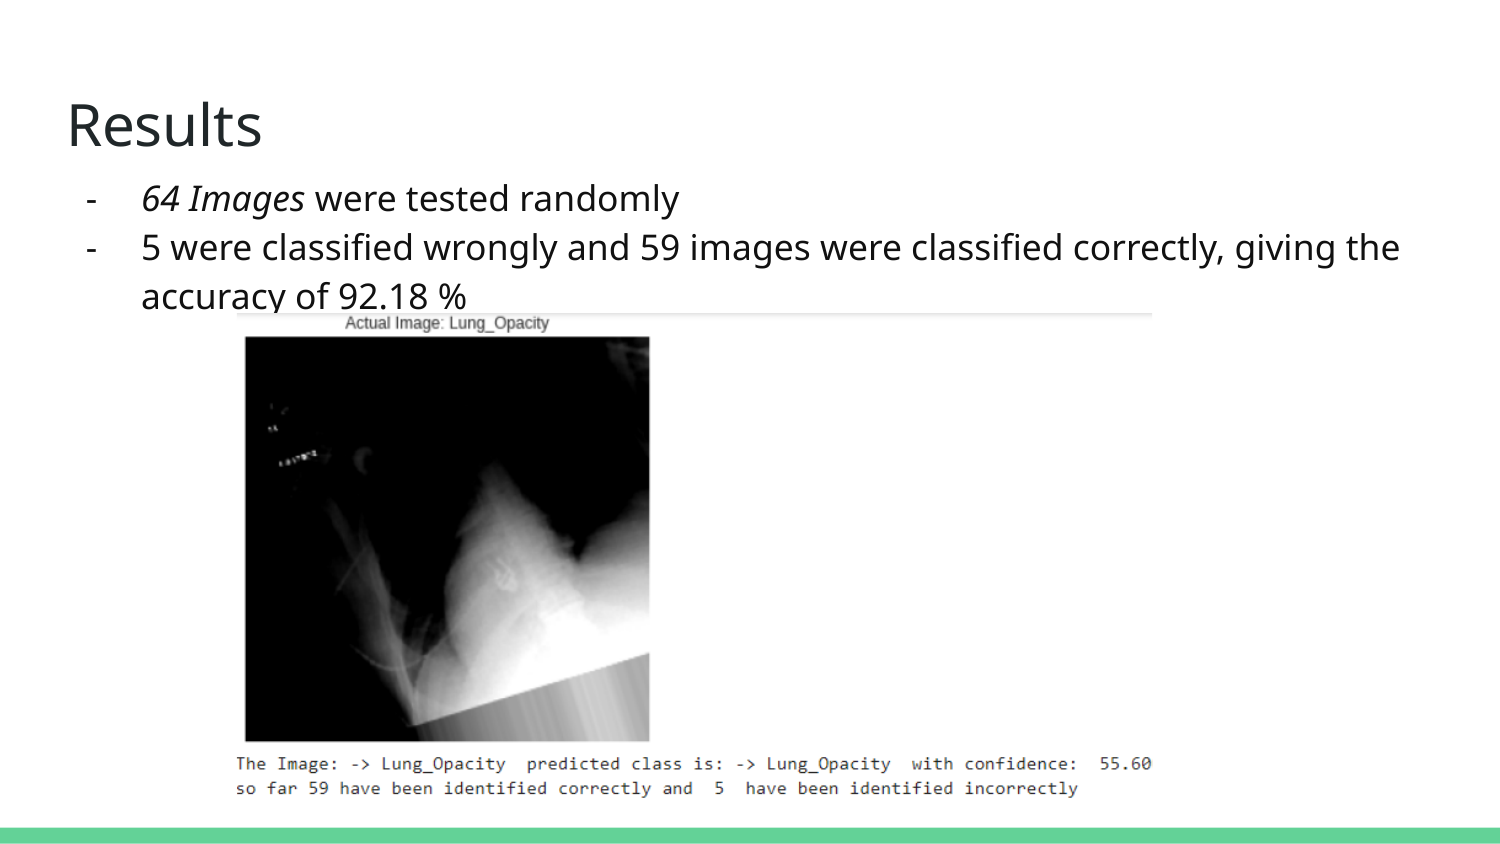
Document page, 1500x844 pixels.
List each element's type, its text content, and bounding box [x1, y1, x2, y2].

title Results [51, 72, 1449, 154]
list 64 Images were tested randomly 5 were classified wrongly and 59 images were classified correctly, giving the accuracy of 92.18 % [51, 154, 1449, 716]
picture [236, 312, 1153, 820]
